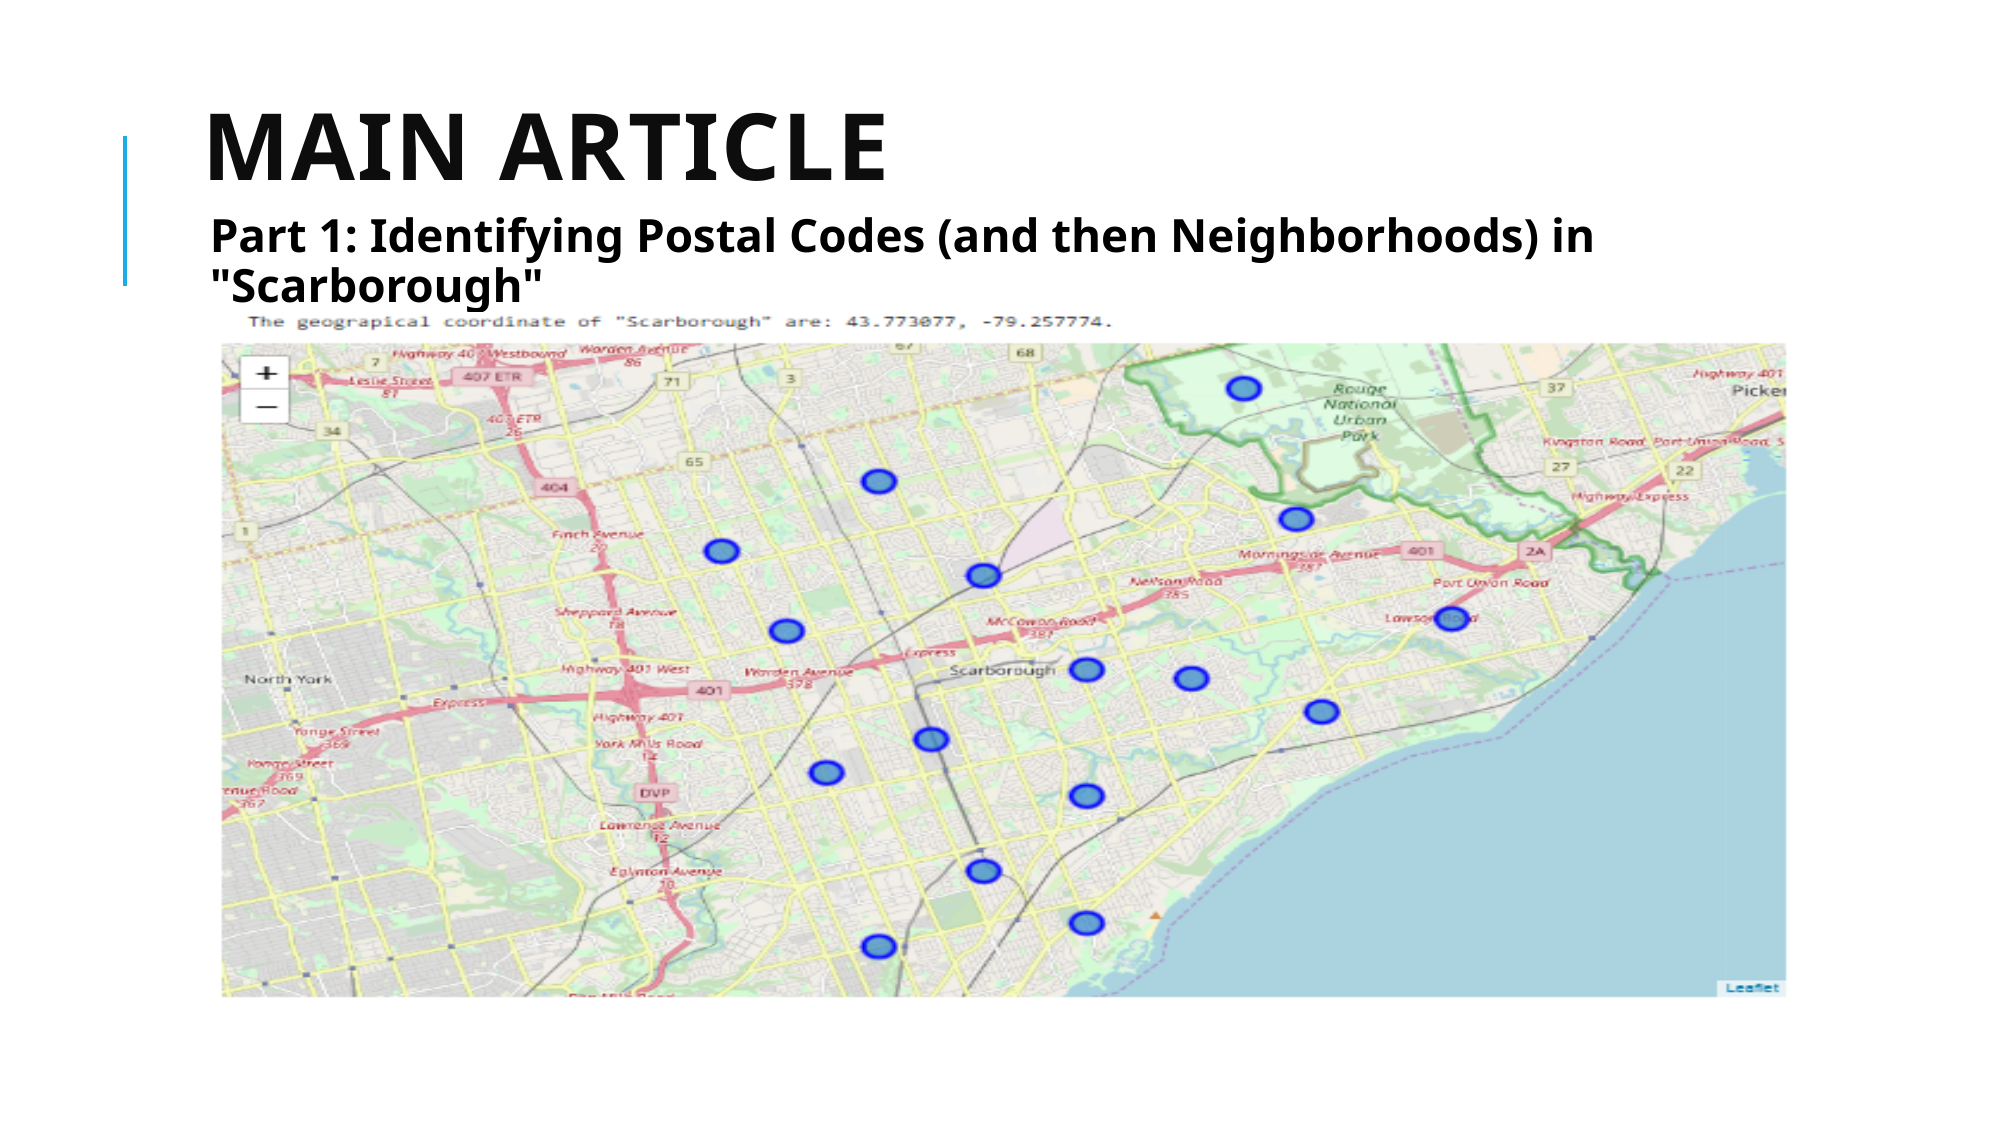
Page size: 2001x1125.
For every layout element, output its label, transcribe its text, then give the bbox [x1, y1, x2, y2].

picture [213, 312, 1813, 1010]
list Part 1: Identifying Postal Codes (and then Neighborhoods) in "Scarborough" [187, 205, 1903, 950]
title Main Article [187, 101, 1813, 205]
